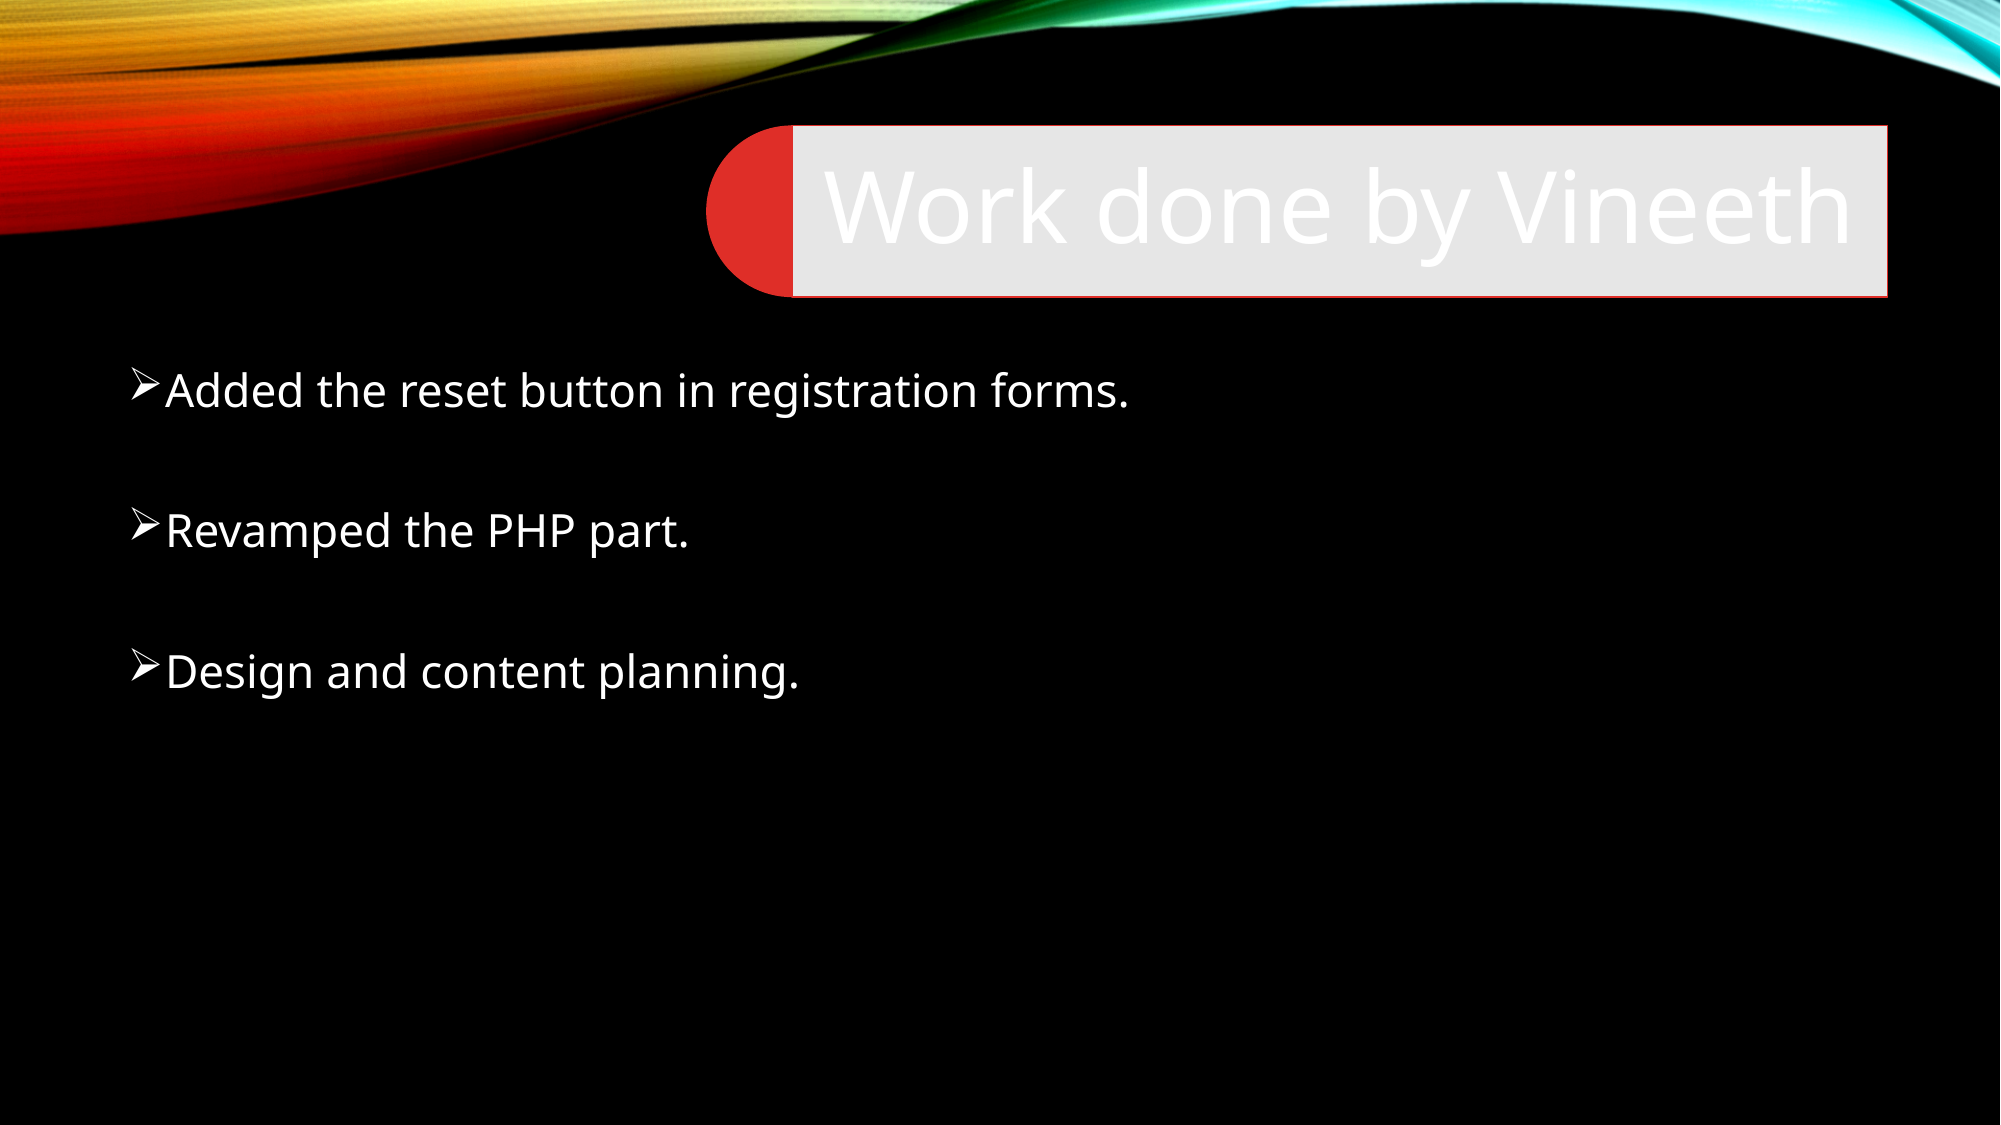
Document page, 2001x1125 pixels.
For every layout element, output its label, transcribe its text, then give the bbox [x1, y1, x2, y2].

picture [0, 0, 2000, 237]
list Added the reset button in registration forms. Revamped the PHP part. Design and content planning. [112, 360, 1888, 1021]
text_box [705, 125, 1888, 298]
